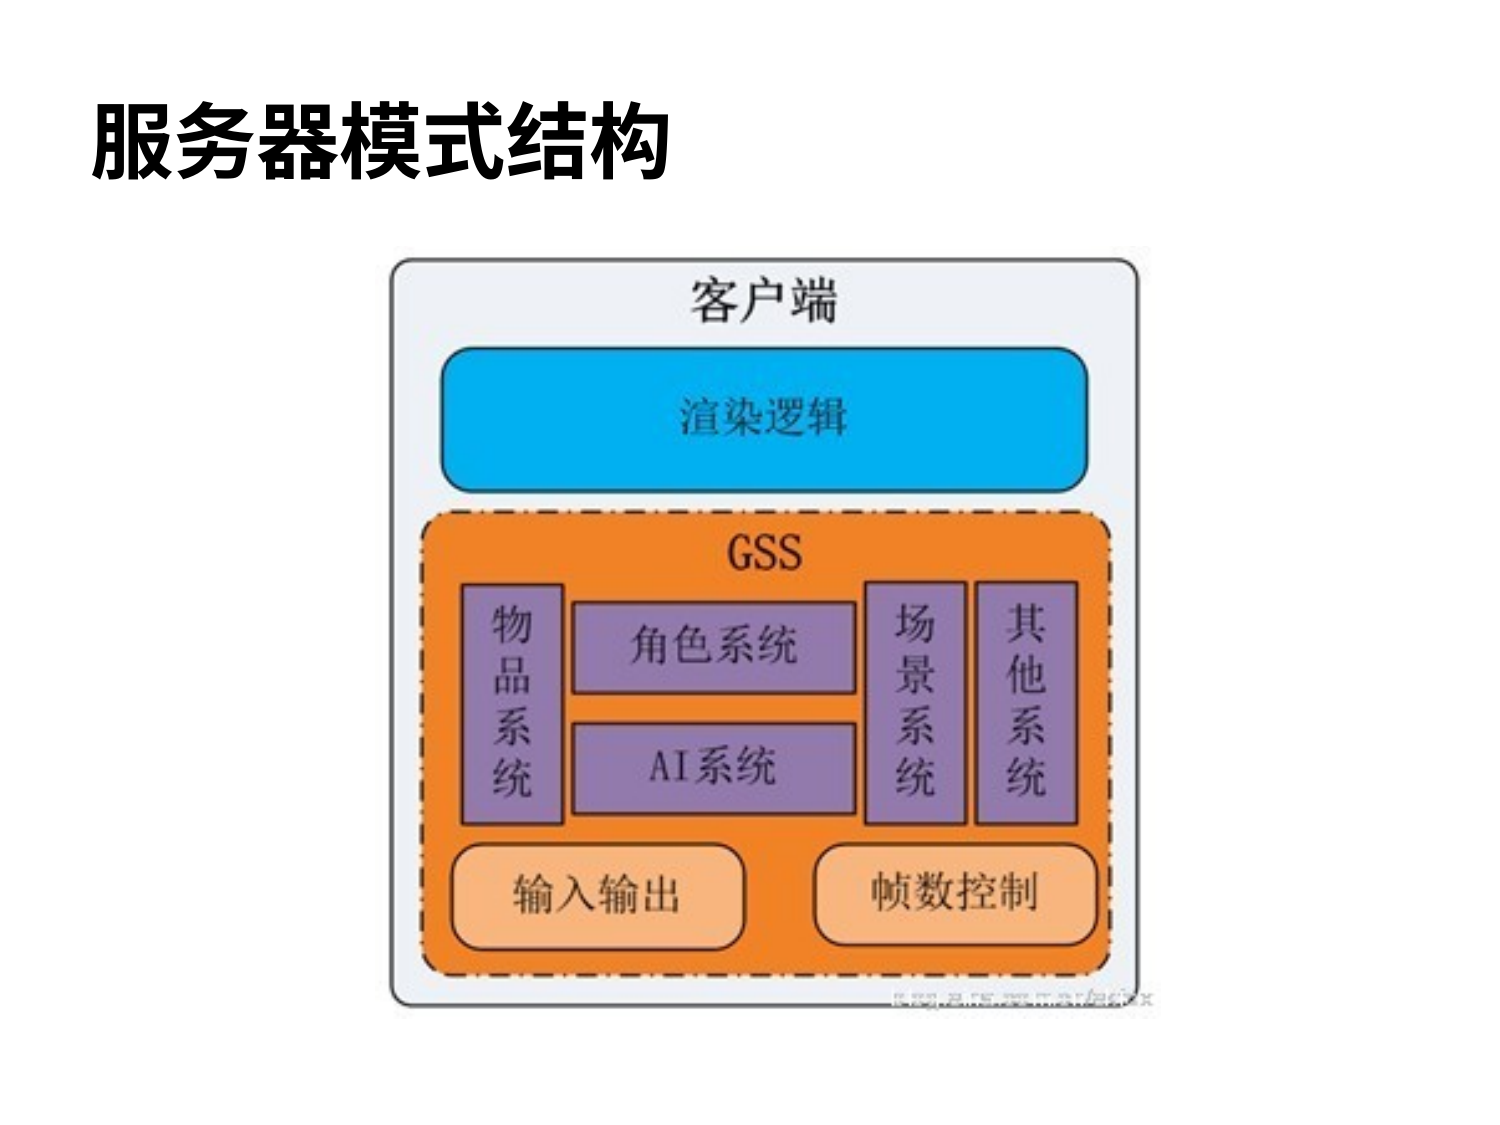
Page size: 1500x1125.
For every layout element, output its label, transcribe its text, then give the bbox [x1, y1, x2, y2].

title 服务器模式结构 [75, 45, 1425, 233]
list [374, 245, 1161, 1020]
